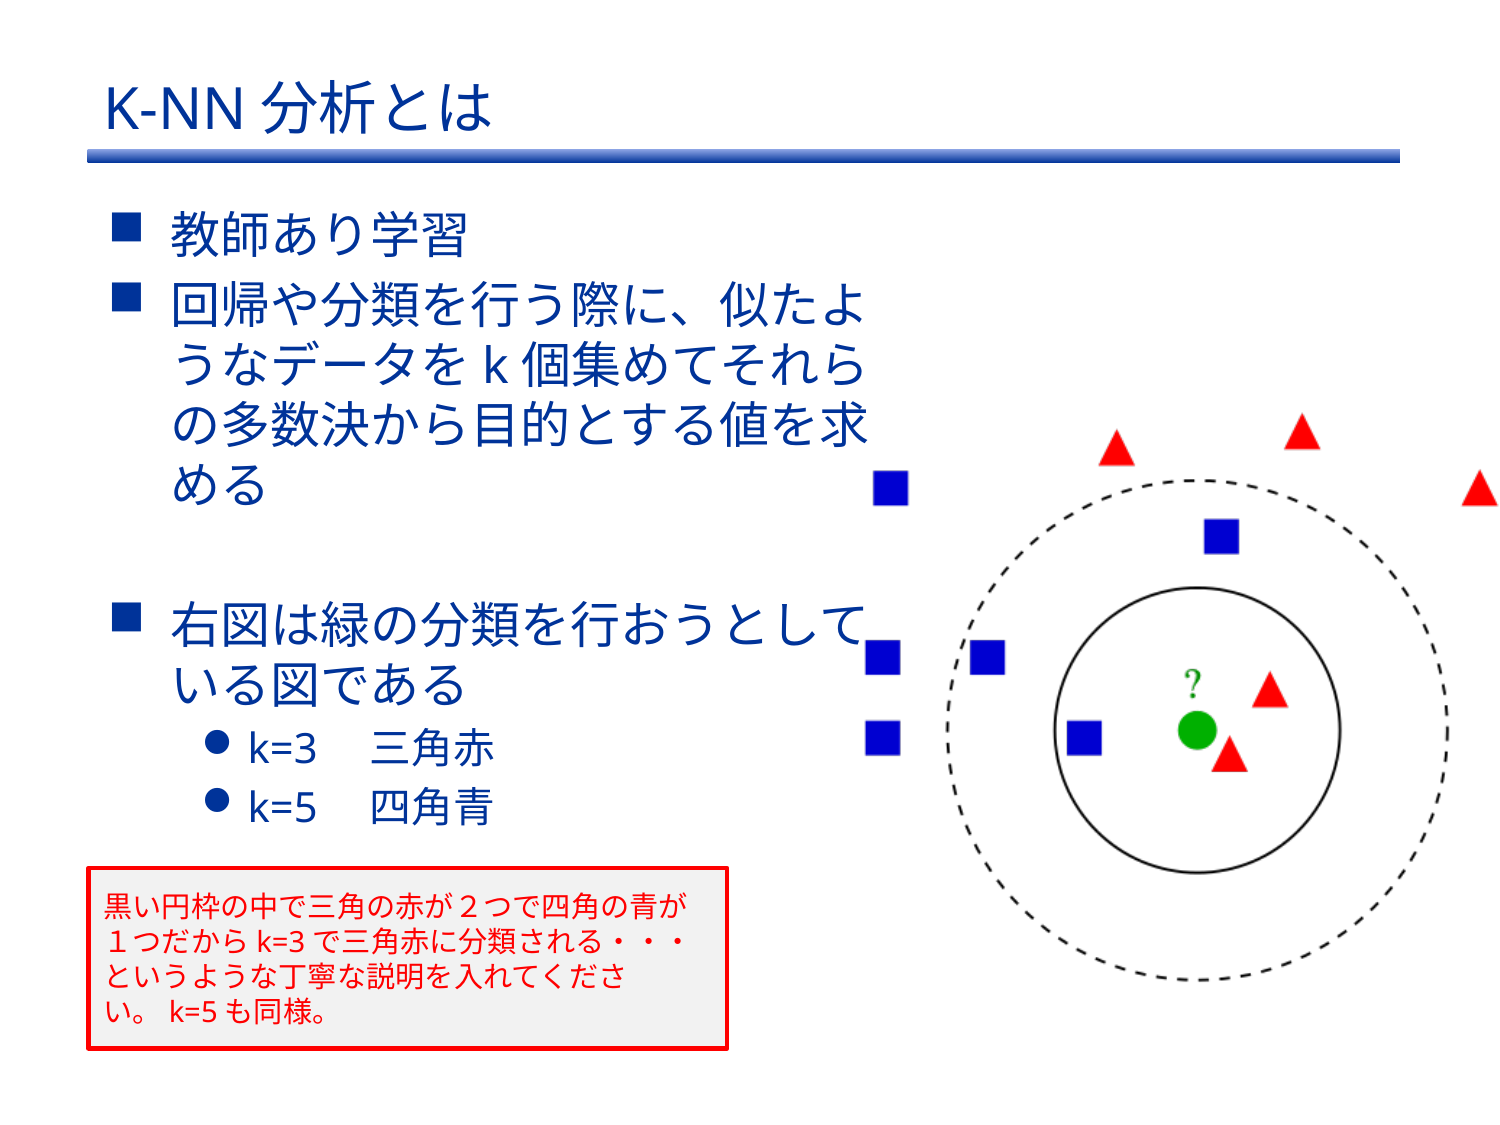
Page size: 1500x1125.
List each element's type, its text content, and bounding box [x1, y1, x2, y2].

text_box 黒い円枠の中で三角の赤が２つで四角の青が１つだからk=3で三角赤に分類される・・・というような丁寧な説明を入れてください。k=5も同様。 [86, 866, 729, 1051]
picture [863, 409, 1500, 985]
list 教師あり学習 回帰や分類を行う際に、似たようなデータをk個集めてそれらの多数決から目的とする値を求める 右図は緑の分類を行おうとしている図である k=3 三角赤 k=5 四角青 [92, 196, 906, 821]
title K-NN分析とは [88, 77, 1402, 150]
